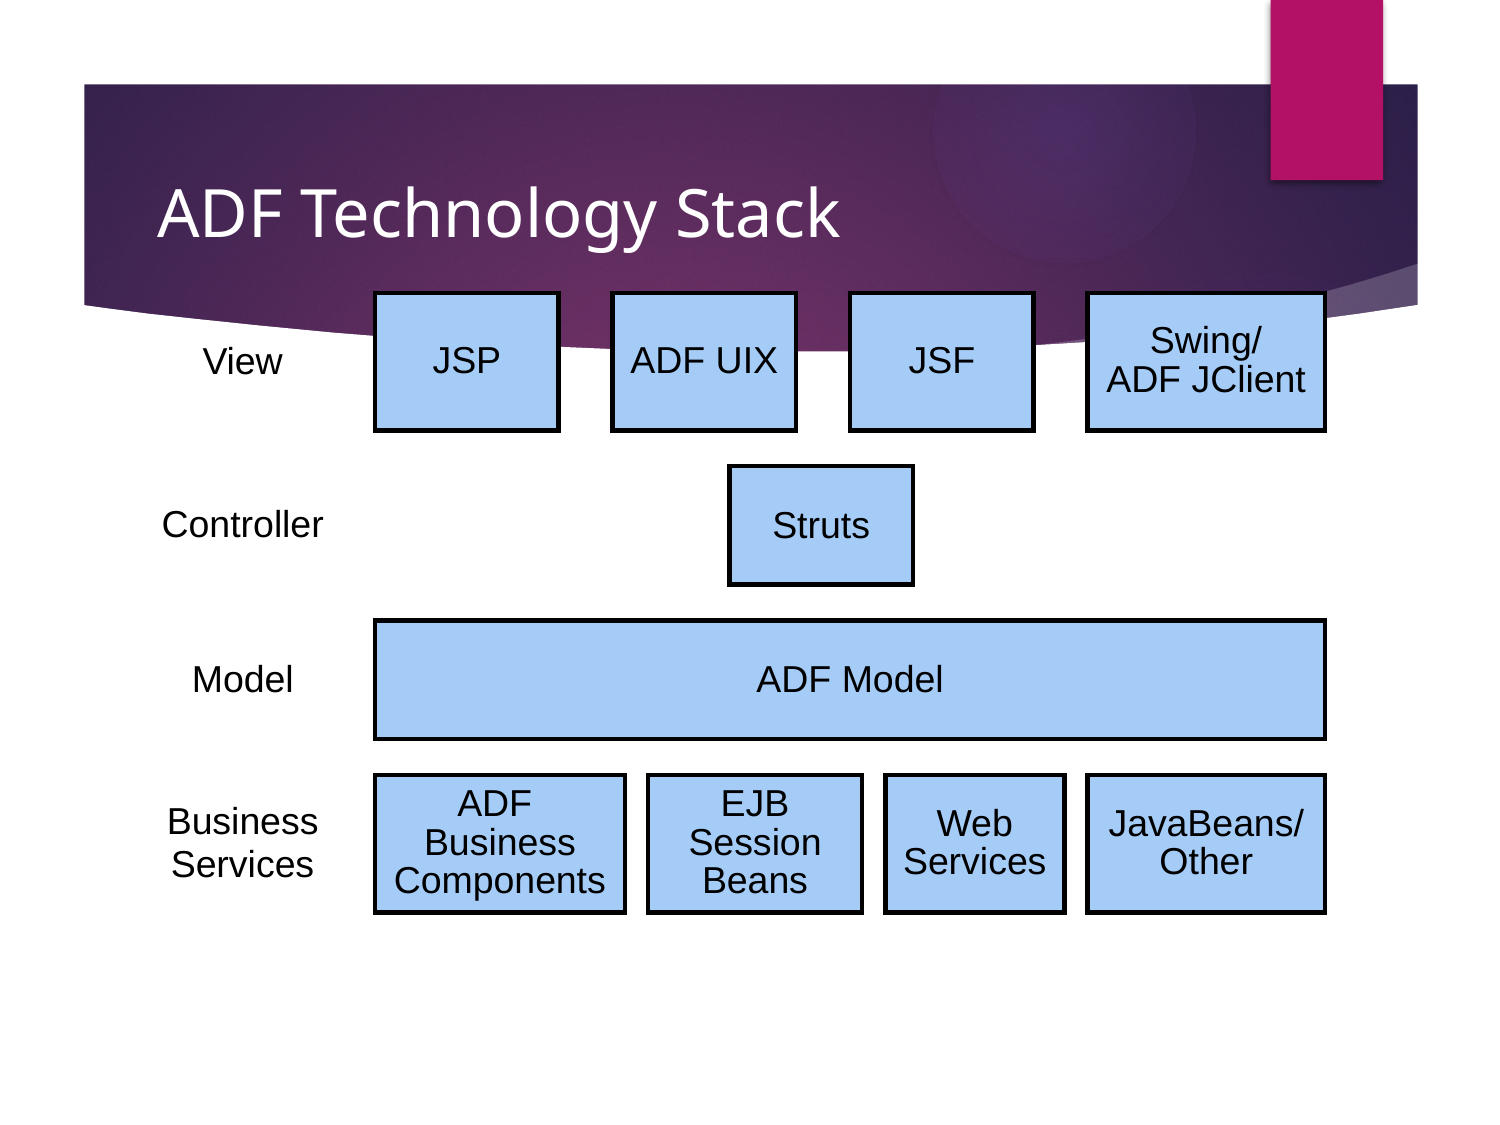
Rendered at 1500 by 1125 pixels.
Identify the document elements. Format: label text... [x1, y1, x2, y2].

text_box Swing/ ADF JClient [1087, 292, 1325, 431]
text_box EJB Session Beans [647, 774, 863, 913]
text_box Web Services [885, 774, 1065, 913]
text_box ADF Business Components [375, 774, 625, 913]
text_box JSP [375, 292, 559, 431]
text_box View [187, 332, 298, 391]
text_box ADF Model [375, 620, 1325, 739]
title ADF Technology Stack [142, 152, 1183, 269]
text_box JSF [849, 292, 1034, 431]
text_box Controller [146, 496, 339, 554]
text_box Struts [729, 466, 913, 585]
text_box Business Services [151, 793, 334, 894]
text_box Model [176, 651, 309, 709]
text_box ADF UIX [612, 292, 797, 431]
text_box JavaBeans/ Other [1087, 774, 1325, 913]
